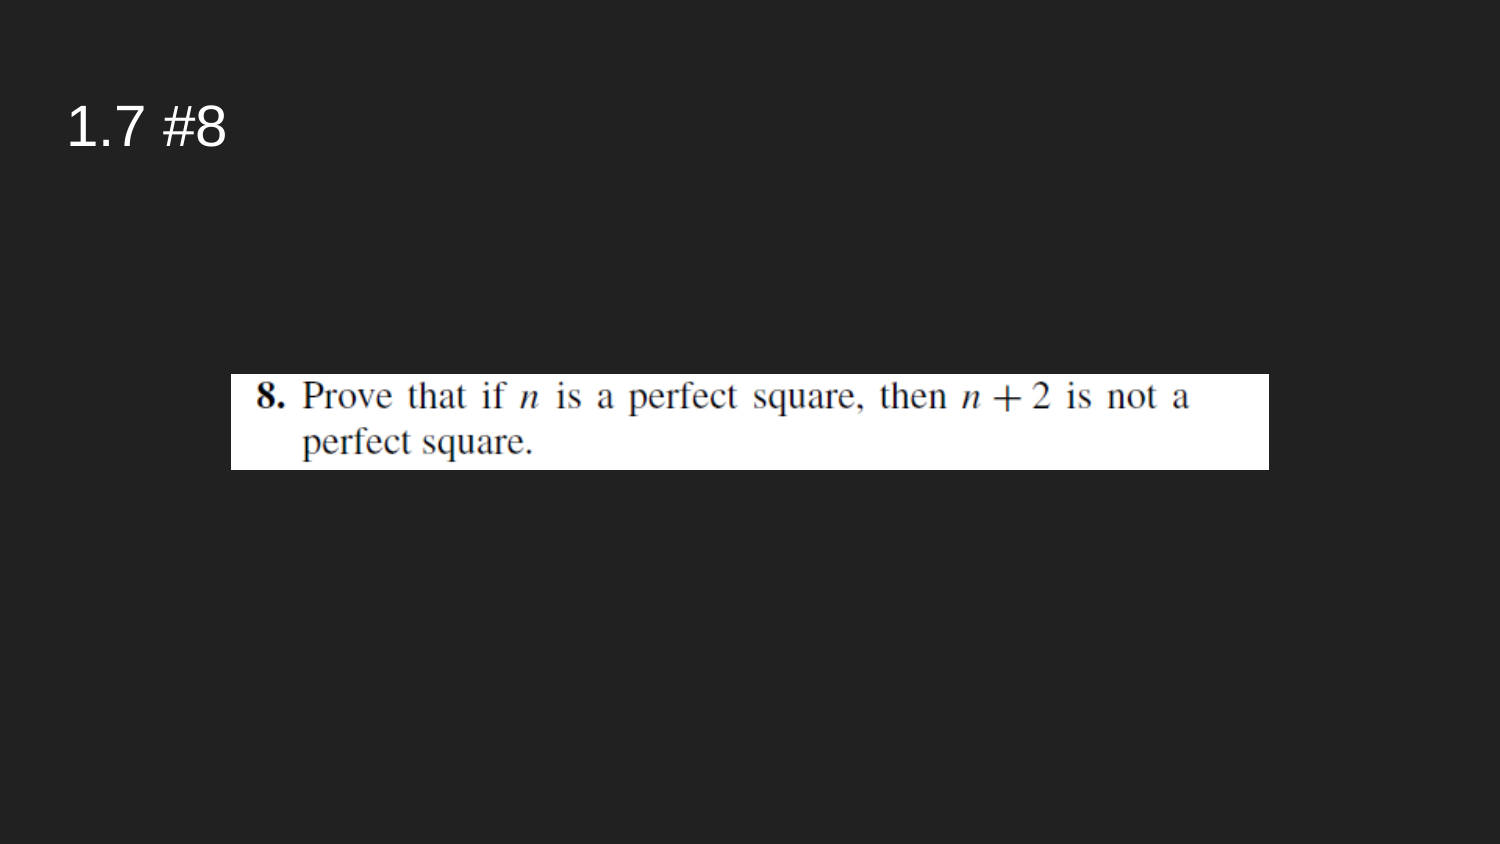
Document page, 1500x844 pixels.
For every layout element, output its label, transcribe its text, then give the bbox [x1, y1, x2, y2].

title 1.7 #8 [51, 72, 1449, 167]
picture [230, 373, 1269, 470]
